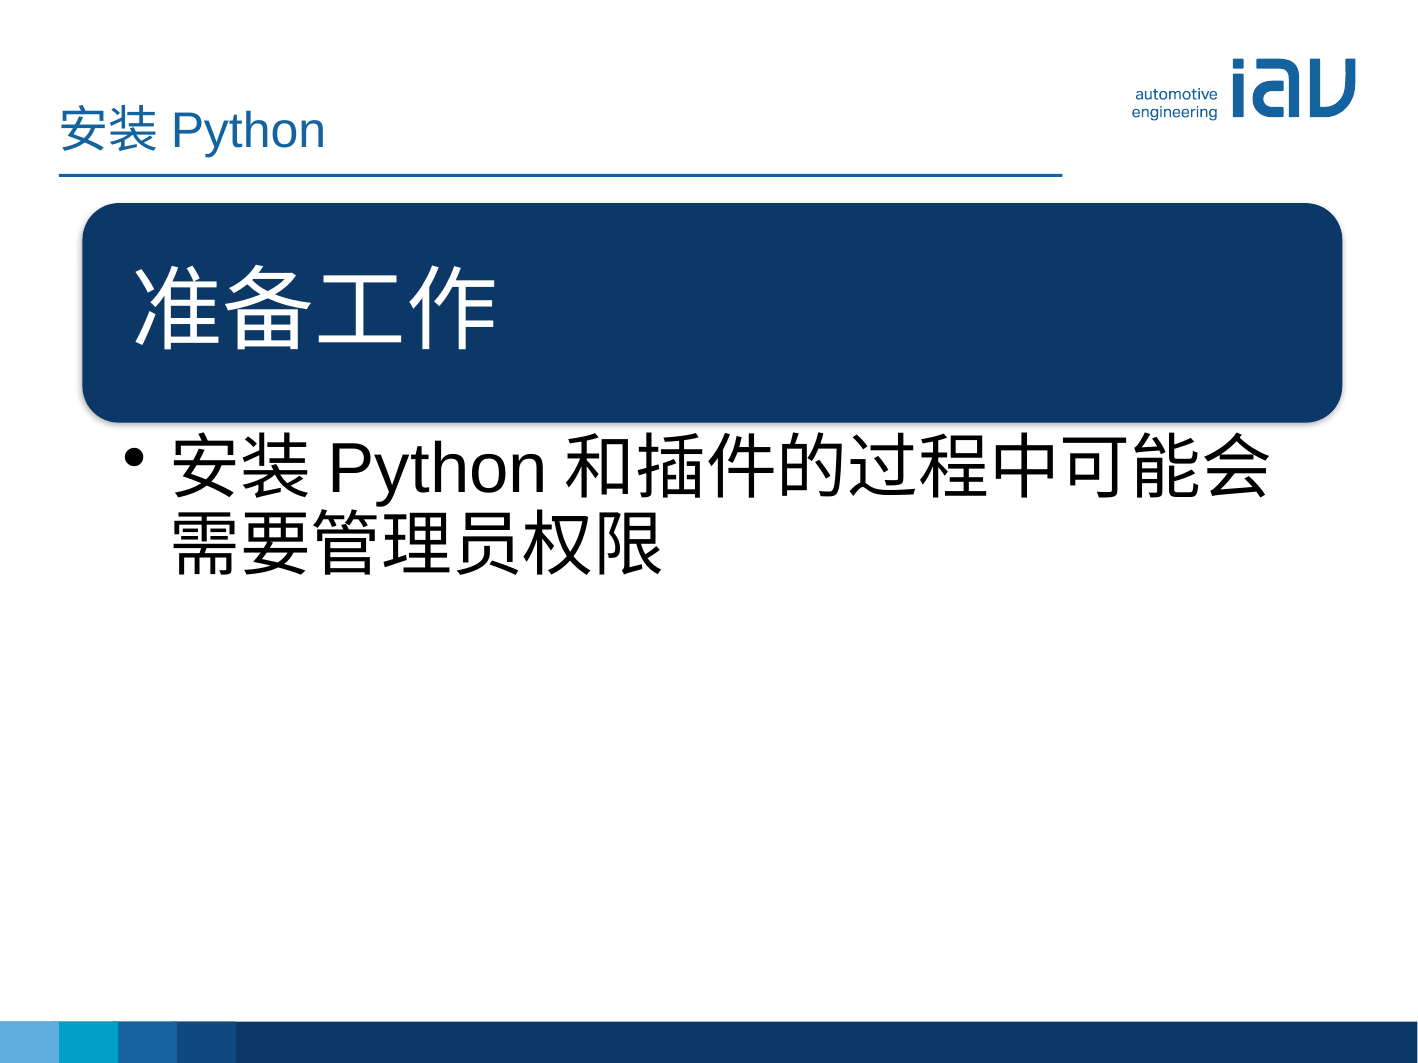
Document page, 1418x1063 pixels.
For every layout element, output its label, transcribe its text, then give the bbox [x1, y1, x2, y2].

title 安装Python [58, 104, 1063, 172]
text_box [82, 200, 1343, 945]
